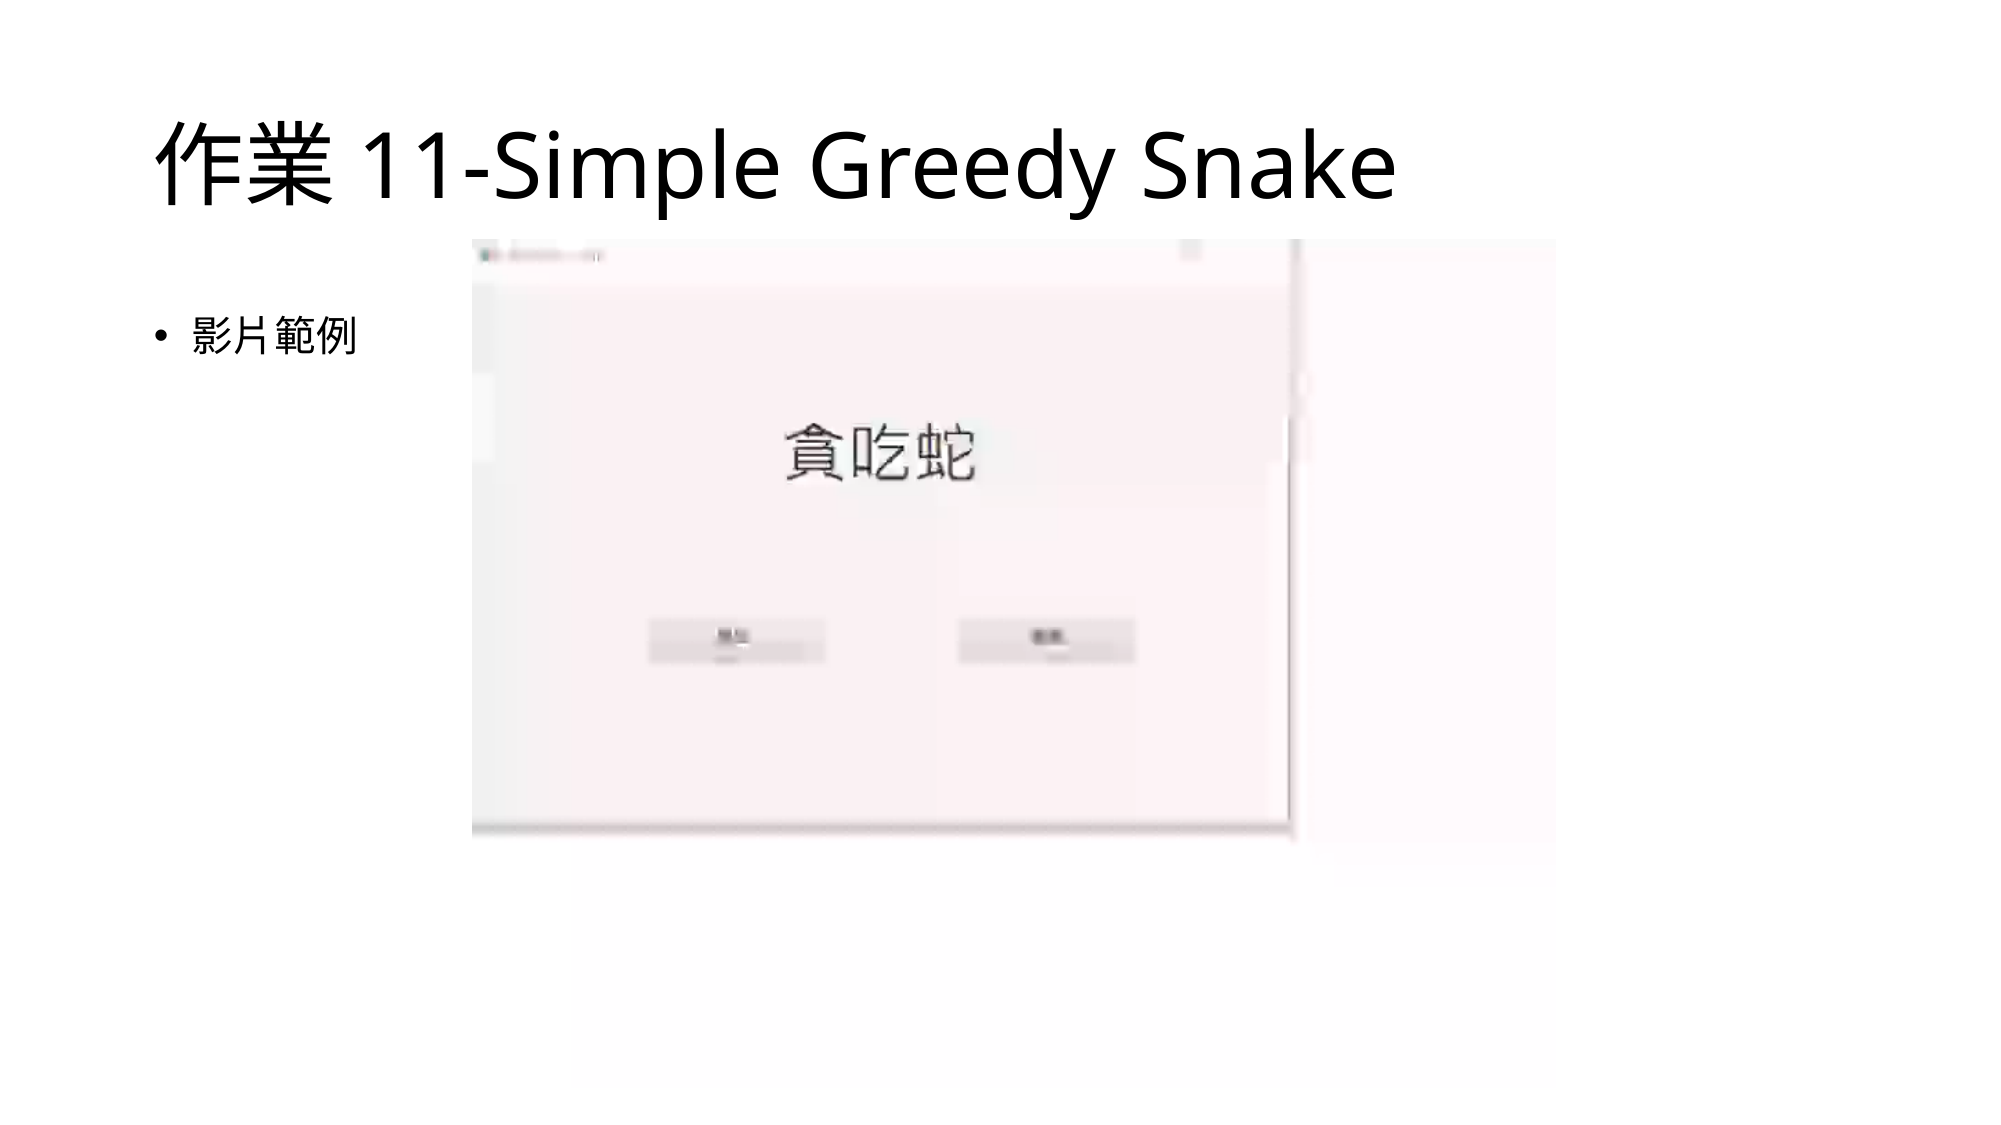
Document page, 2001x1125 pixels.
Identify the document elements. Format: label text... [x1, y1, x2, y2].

list 影片範例 [138, 277, 1862, 1114]
title 作業11-Simple Greedy Snake [137, 59, 1863, 278]
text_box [471, 238, 1558, 1089]
